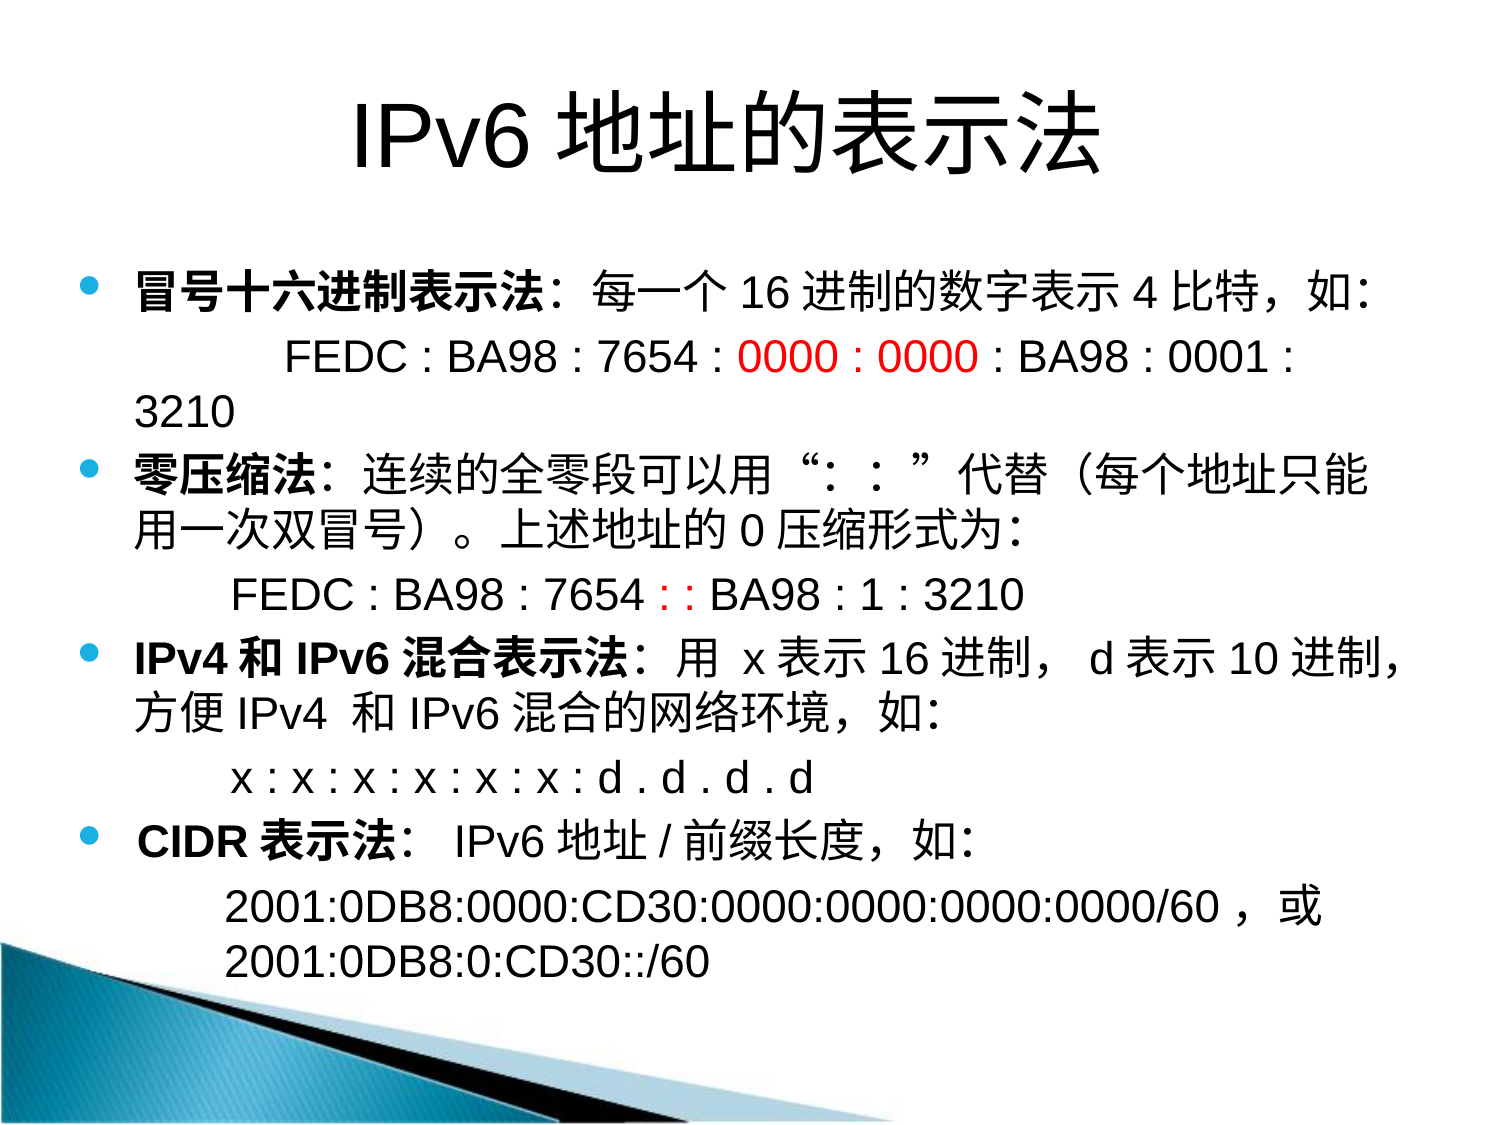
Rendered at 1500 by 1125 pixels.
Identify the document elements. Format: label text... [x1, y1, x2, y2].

list 冒号十六进制表示法：每一个16进制的数字表示4比特，如： FEDC : BA98 : 7654 : 0000 : 0000 : BA98 : 0001 : 3210 零压缩法：连续的全零段可以用“：：”代替（每个地址只能用一次双冒号）。上述地址的0压缩形式为： FEDC : BA98 : 7654 : : BA98 : 1 : 3210 IPv4和IPv6混合表示法：用 x表示16进制，d表示10进制，方便IPv4 和IPv6混合的网络环境，如： x : x : x : x : x : x : d . d . d . d CIDR表示法：IPv6地址/前缀长度，如： 2001:0DB8:0000:CD30:0000:0000:0000:0000/60，或2001:0DB8:0:CD30::/60 [62, 254, 1413, 998]
title IPv6地址的表示法 [62, 37, 1413, 226]
picture [0, 823, 914, 1125]
